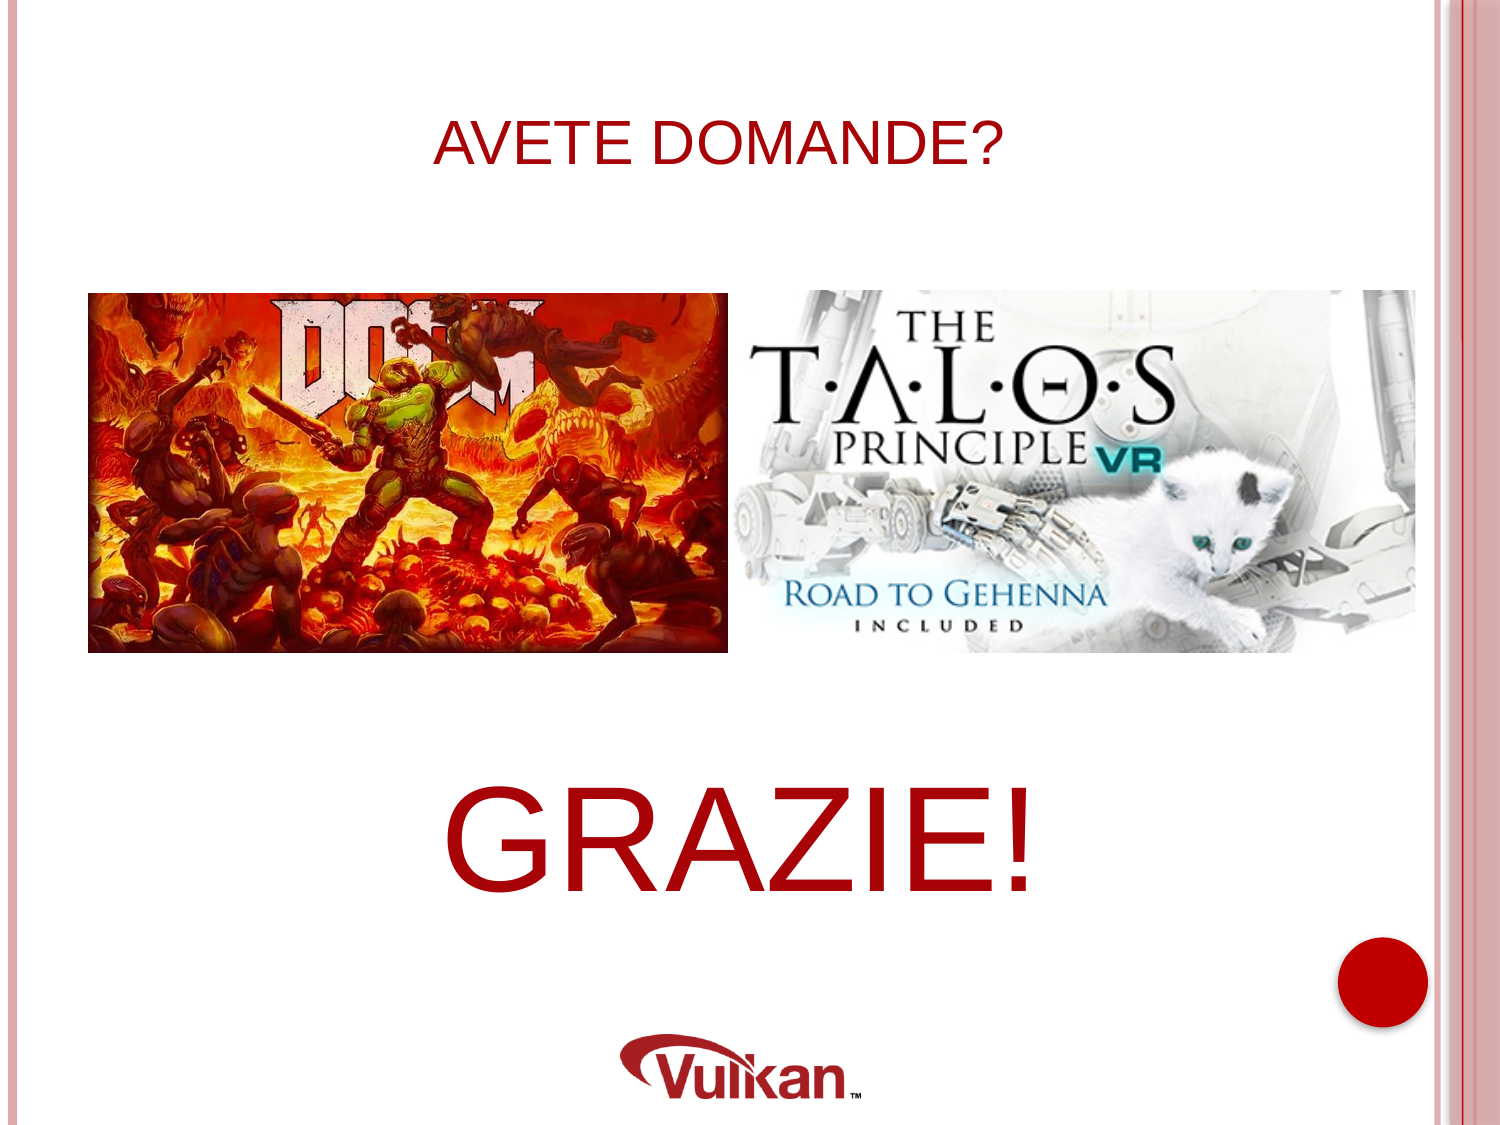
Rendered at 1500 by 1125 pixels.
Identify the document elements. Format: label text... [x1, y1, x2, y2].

picture [87, 290, 1416, 654]
text_box GRAZIE! [95, 727, 1385, 929]
title AVETE DOMANDE? [75, 78, 1365, 185]
picture [619, 1033, 862, 1099]
